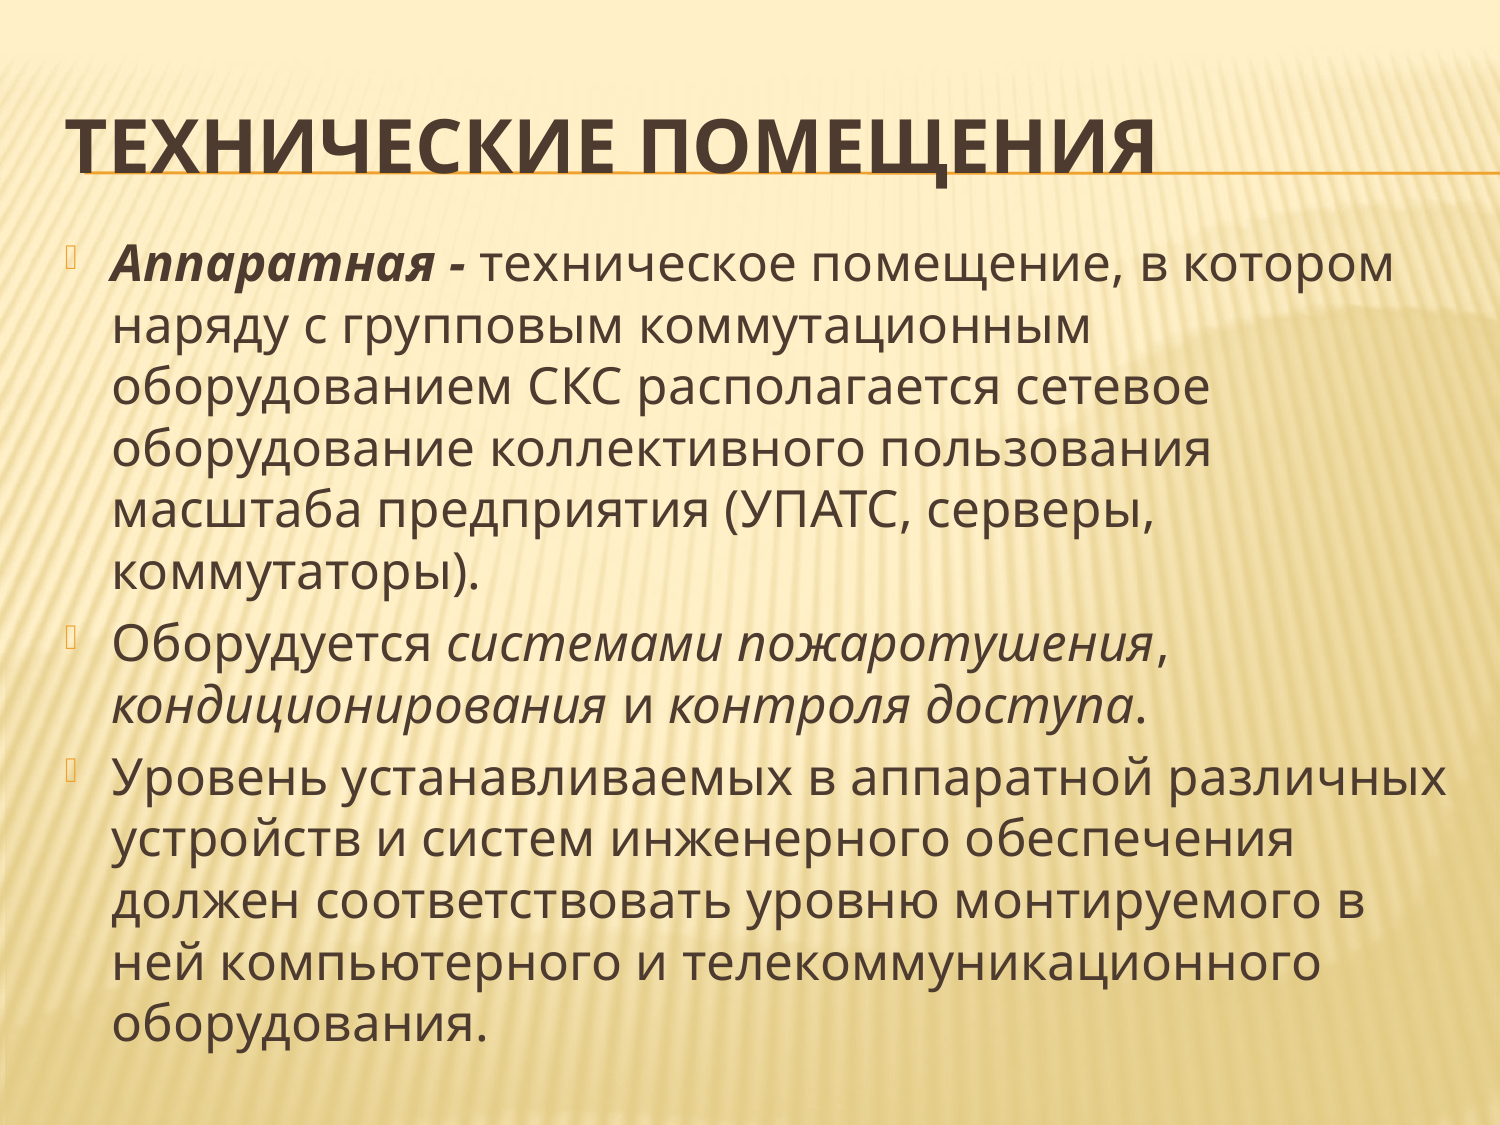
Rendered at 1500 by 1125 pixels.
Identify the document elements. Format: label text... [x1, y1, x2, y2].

title Технические помещения [50, 75, 1475, 213]
list Аппаратная - техническое помещение, в котором наряду с групповым коммутационным оборудованием СКС располагается сетевое оборудование коллективного пользования масштаба предприятия (УПАТС, серверы, коммутаторы). Оборудуется системами пожаротушения, кондиционирования и контроля доступа. Уровень устанавливаемых в аппаратной различных устройств и систем инженерного обеспечения должен соответствовать уровню монтируемого в ней компьютерного и телекоммуникационного оборудования. [50, 222, 1475, 1079]
